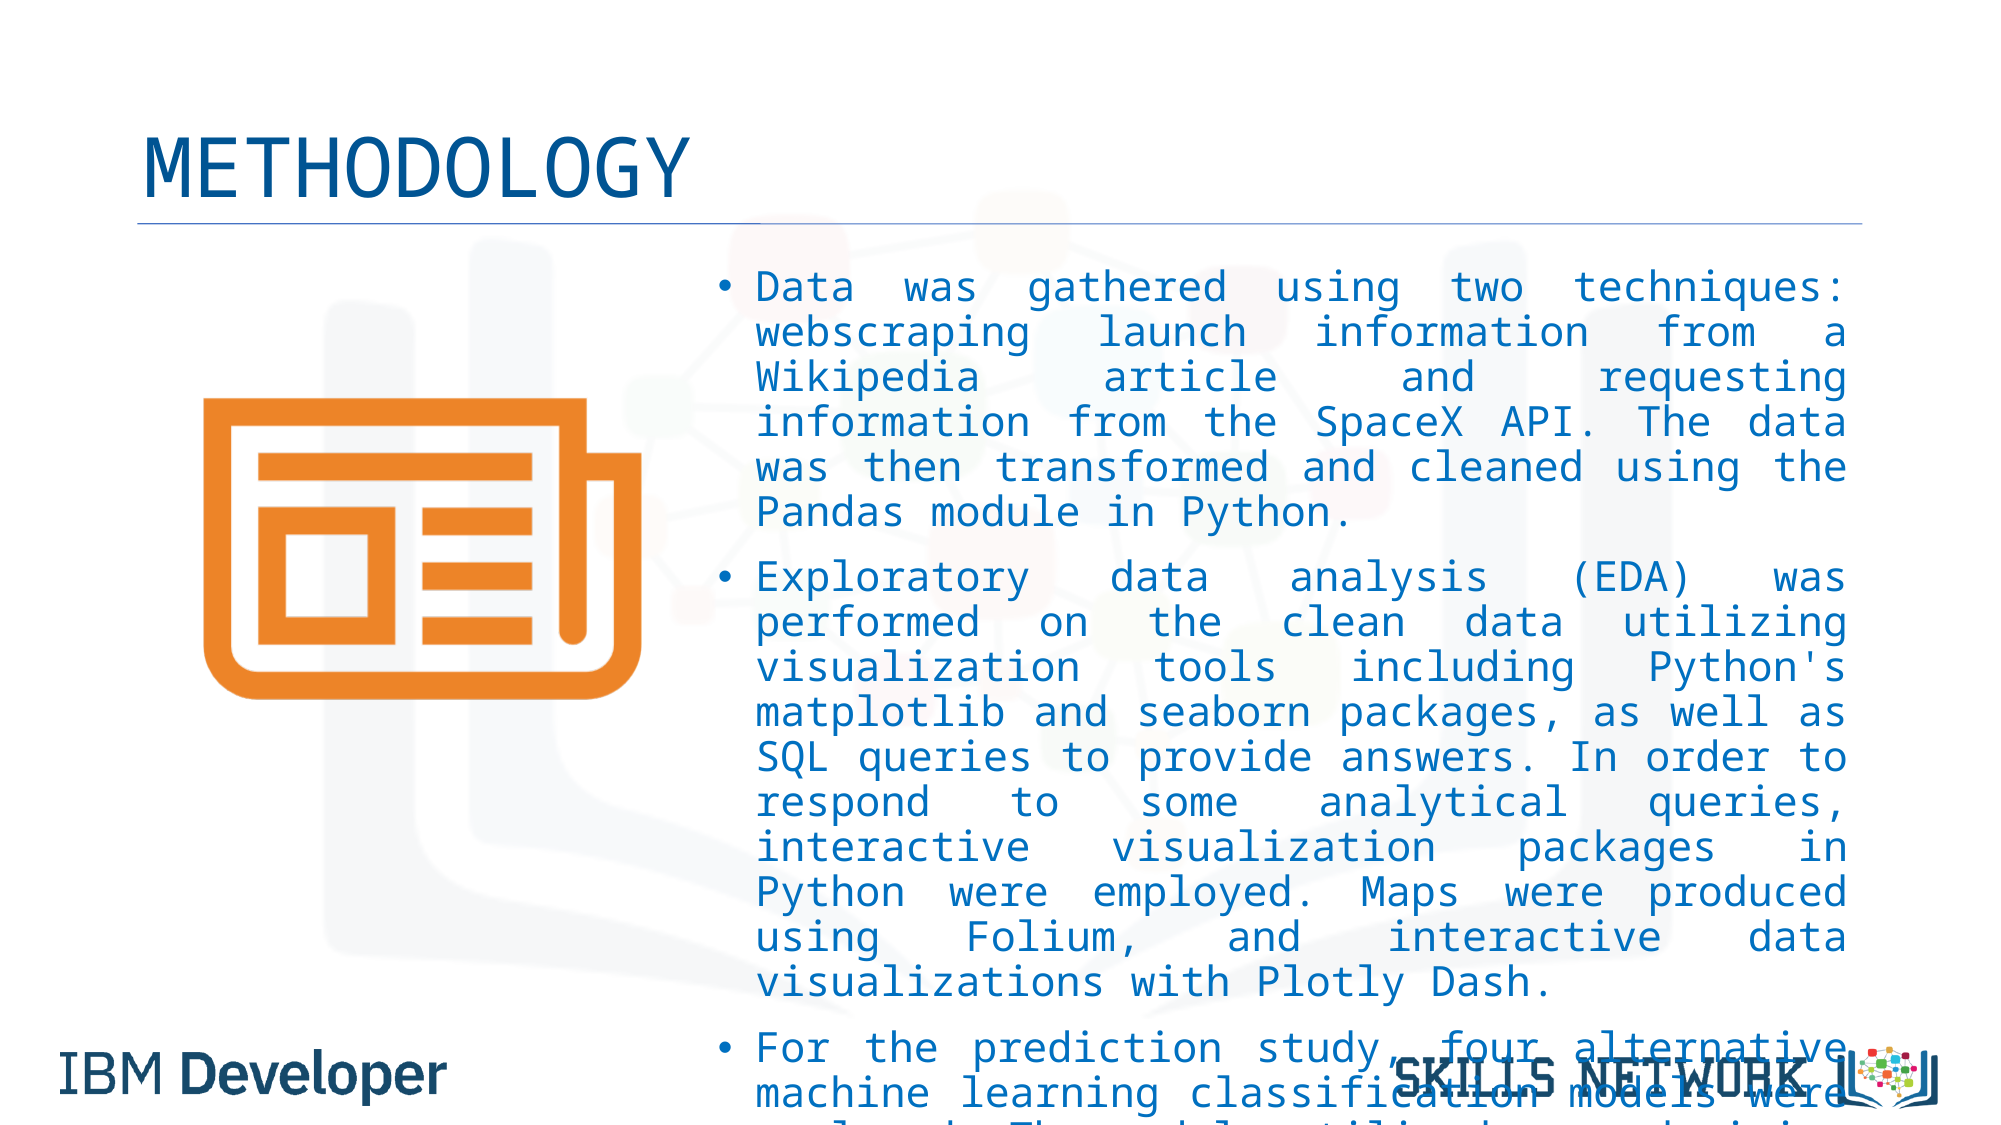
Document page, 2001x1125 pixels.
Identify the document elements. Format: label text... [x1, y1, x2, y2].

picture [55, 1045, 459, 1108]
list Data was gathered using two techniques: webscraping launch information from a Wikipedia article and requesting information from the SpaceX API. The data was then transformed and cleaned using the Pandas module in Python. Exploratory data analysis (EDA) was performed on the clean data utilizing visualization tools including Python's matplotlib and seaborn packages, as well as SQL queries to provide answers. In order to respond to some analytical queries, interactive visualization packages in Python were employed. Maps were produced using Folium, and interactive data visualizations with Plotly Dash. For the prediction study, four alternative machine learning classification models were employed. The models utilized were decision tree classifier, logistic regression, support vector machines, and k-nearest neighbor. To choose the best model, each one was trained, adjusted, and tested. [702, 257, 1863, 1006]
picture [160, 300, 685, 825]
picture [1390, 1045, 1945, 1111]
title METHODOLOGY [128, 61, 1315, 280]
